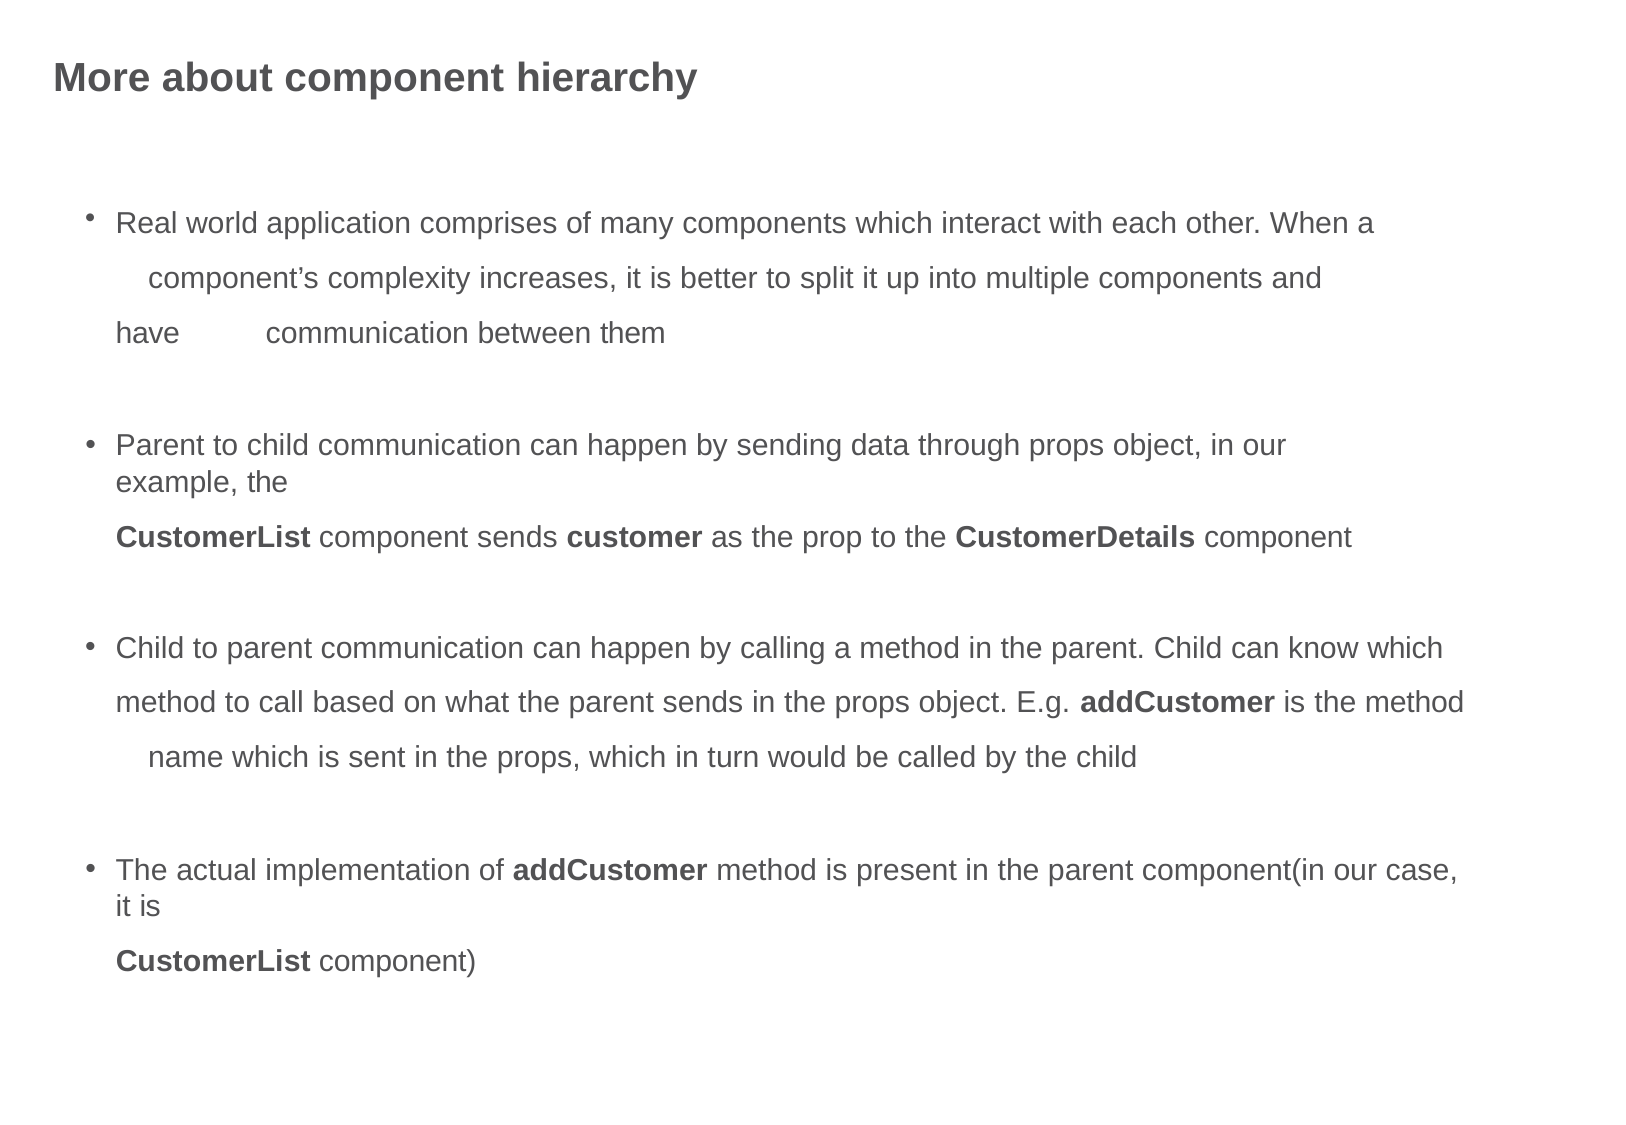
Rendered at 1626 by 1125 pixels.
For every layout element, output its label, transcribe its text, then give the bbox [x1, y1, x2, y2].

text_box Real world application comprises of many components which interact with each other. When a component’s complexity increases, it is better to split it up into multiple components and have communication between them Parent to child communication can happen by sending data through props object, in our example, the CustomerList component sends customer as the prop to the CustomerDetails component Child to parent communication can happen by calling a method in the parent. Child can know which method to call based on what the parent sends in the props object. E.g. addCustomer is the method name which is sent in the props, which in turn would be called by the child The actual implementation of addCustomer method is present in the parent component(in our case, it is CustomerList component) [83, 183, 1526, 978]
title More about component hierarchy [51, 48, 1574, 239]
